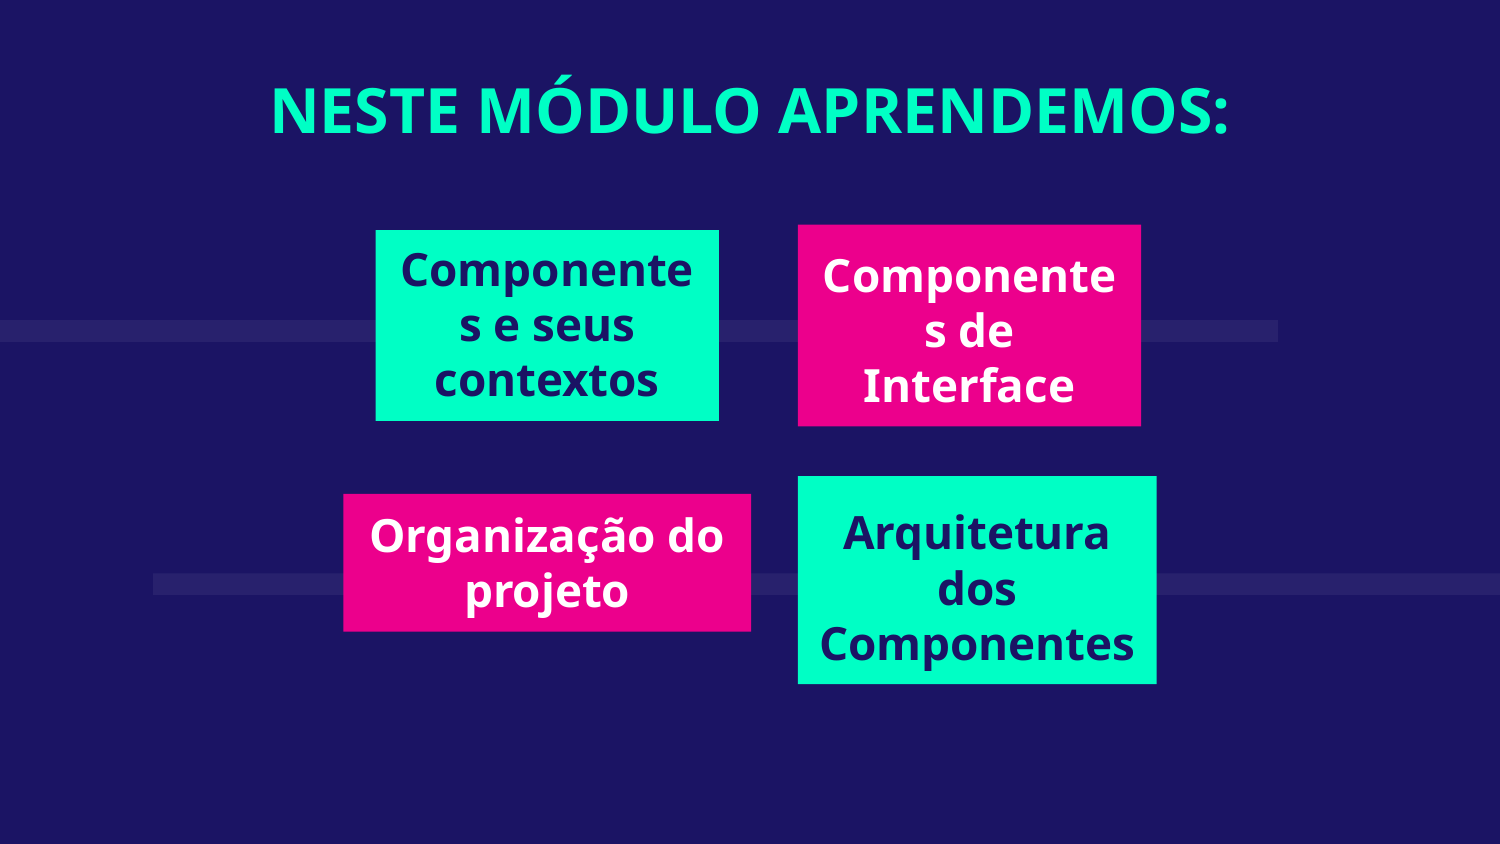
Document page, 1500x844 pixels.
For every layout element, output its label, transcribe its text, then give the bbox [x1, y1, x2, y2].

title Componentes de Interface [797, 224, 1142, 427]
title Arquitetura dos Componentes [797, 476, 1157, 685]
title Componentes e seus contextos [375, 230, 719, 421]
title NESTE MÓDULO APRENDEMOS: [209, 56, 1291, 166]
title Organização do projeto [343, 493, 752, 632]
